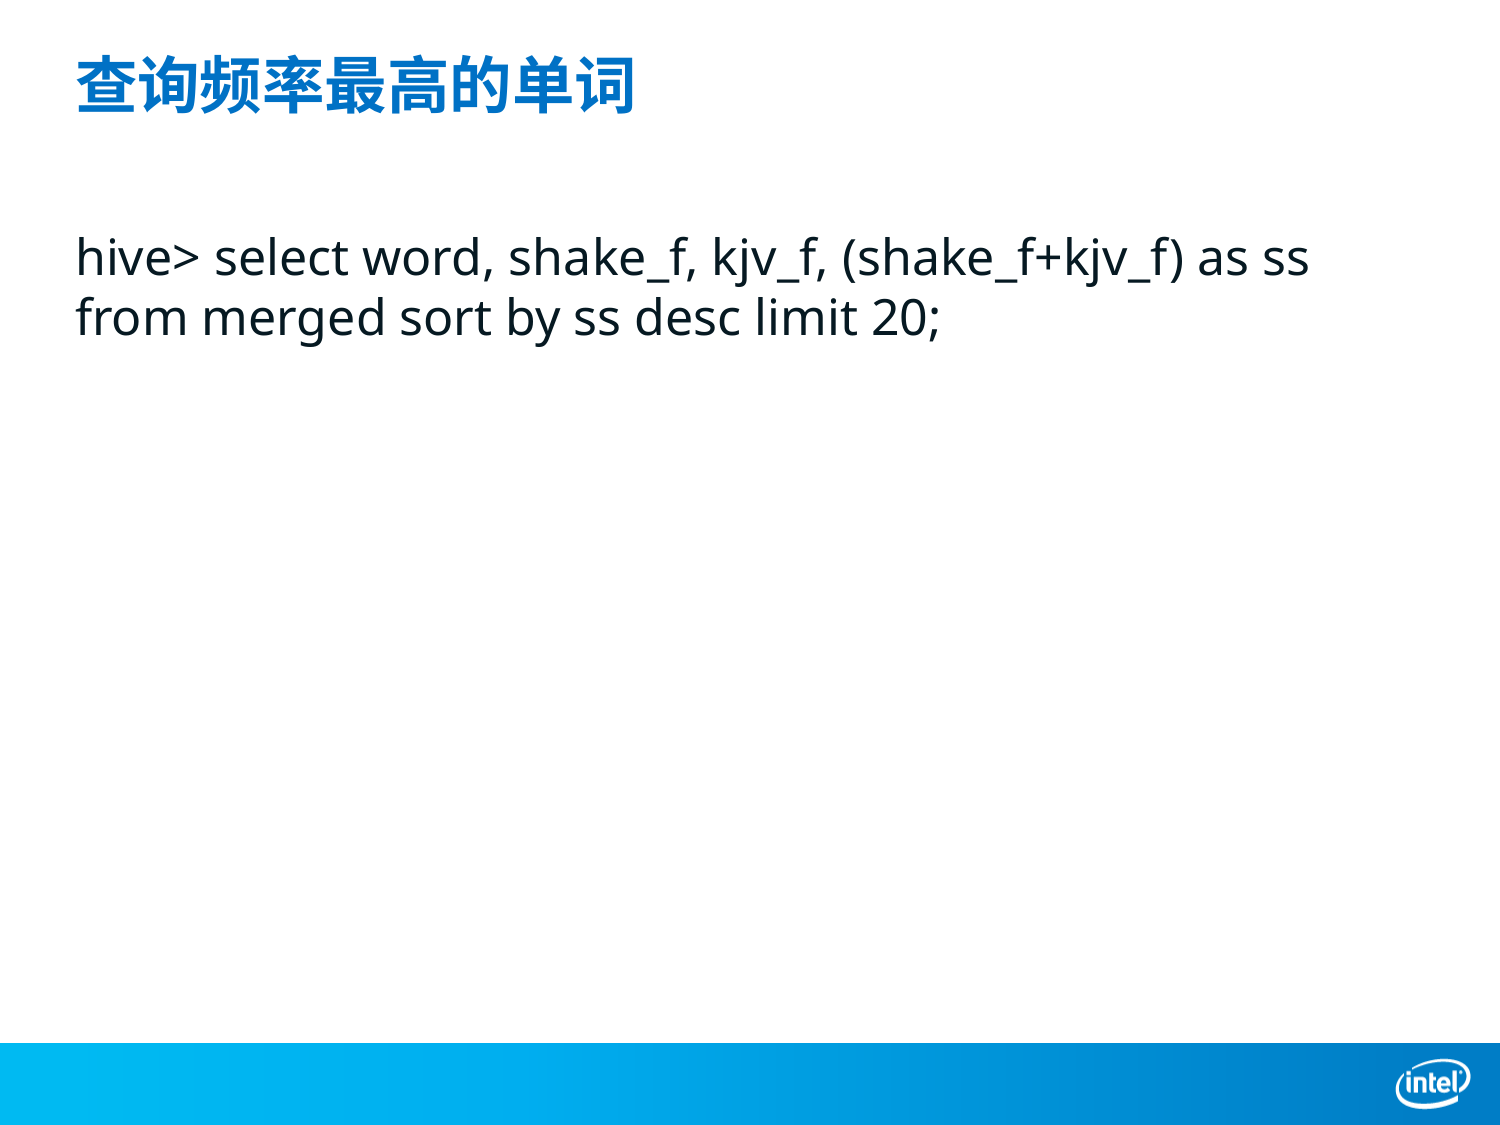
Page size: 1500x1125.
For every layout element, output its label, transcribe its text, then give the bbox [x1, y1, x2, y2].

list hive> select word, shake_f, kjv_f, (shake_f+kjv_f) as ss from merged sort by ss desc limit 20; [75, 224, 1425, 975]
picture [1324, 1043, 1500, 1125]
picture [1289, 1043, 1296, 1125]
picture [1245, 1043, 1252, 1125]
title 查询频率最高的单词 [75, 67, 1425, 213]
picture [1307, 1043, 1314, 1125]
